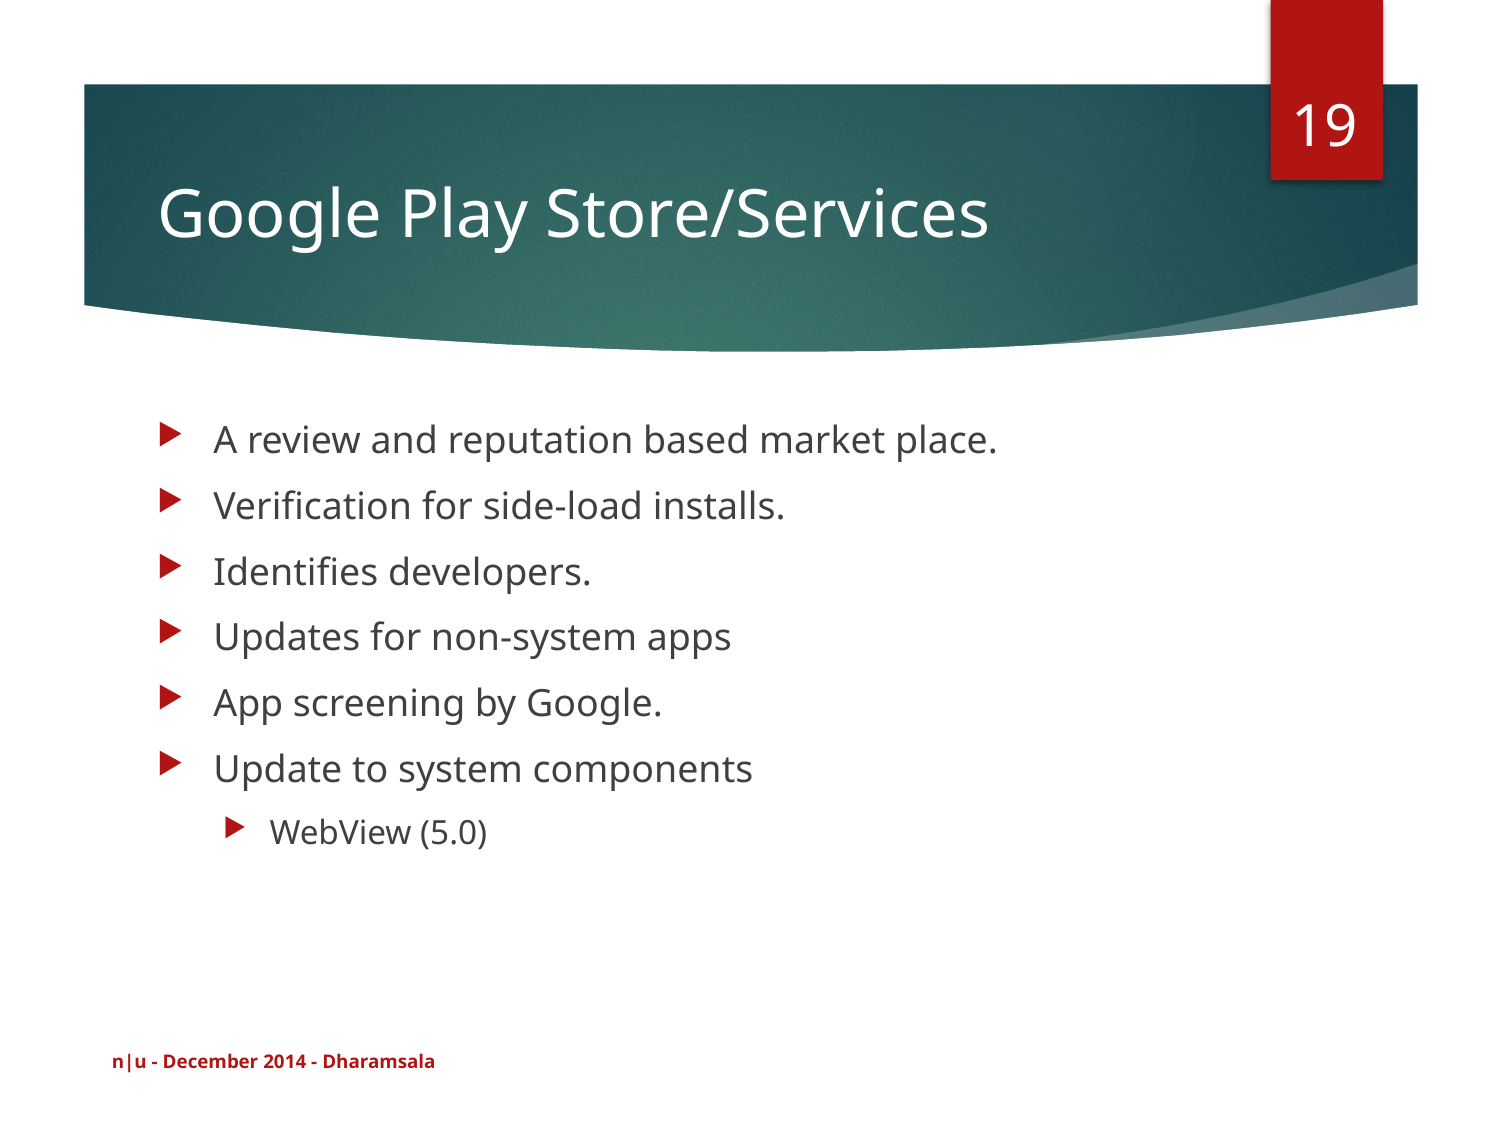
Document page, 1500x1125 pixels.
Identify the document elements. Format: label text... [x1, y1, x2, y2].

footer n|u - December 2014 - Dharamsala [96, 1045, 731, 1083]
slide_number 19 [1259, 48, 1390, 175]
list A review and reputation based market place. Verification for side-load installs. Identifies developers. Updates for non-system apps App screening by Google. Update to system components WebView (5.0) [142, 408, 1183, 988]
title Google Play Store/Services [142, 152, 1183, 269]
